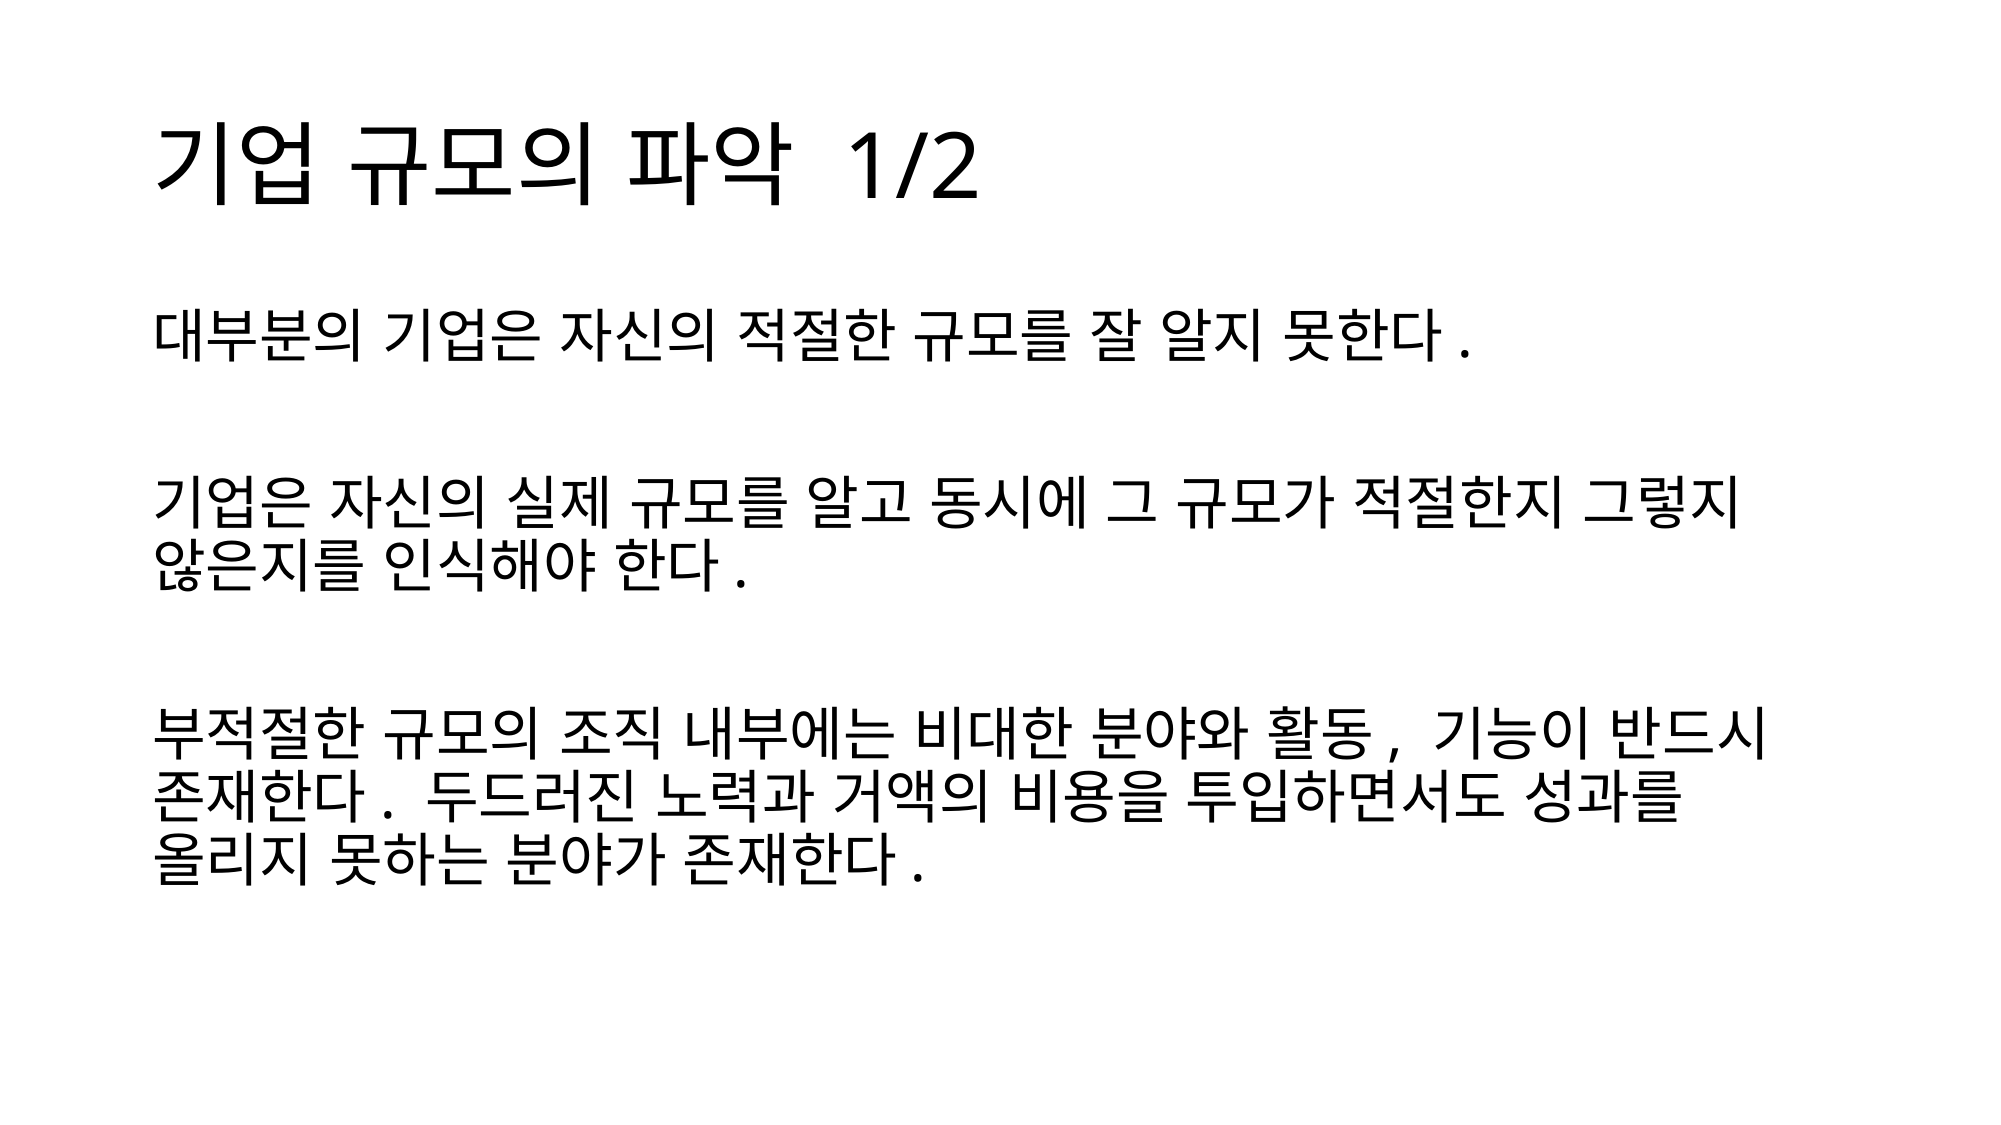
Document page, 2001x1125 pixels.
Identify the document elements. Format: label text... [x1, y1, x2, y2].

list 대부분의 기업은 자신의 적절한 규모를 잘 알지 못한다. 기업은 자신의 실제 규모를 알고 동시에 그 규모가 적절한지 그렇지 않은지를 인식해야 한다. 부적절한 규모의 조직 내부에는 비대한 분야와 활동, 기능이 반드시 존재한다. 두드러진 노력과 거액의 비용을 투입하면서도 성과를 올리지 못하는 분야가 존재한다. [137, 299, 1863, 1014]
title 기업 규모의 파악 1/2 [137, 59, 1863, 278]
